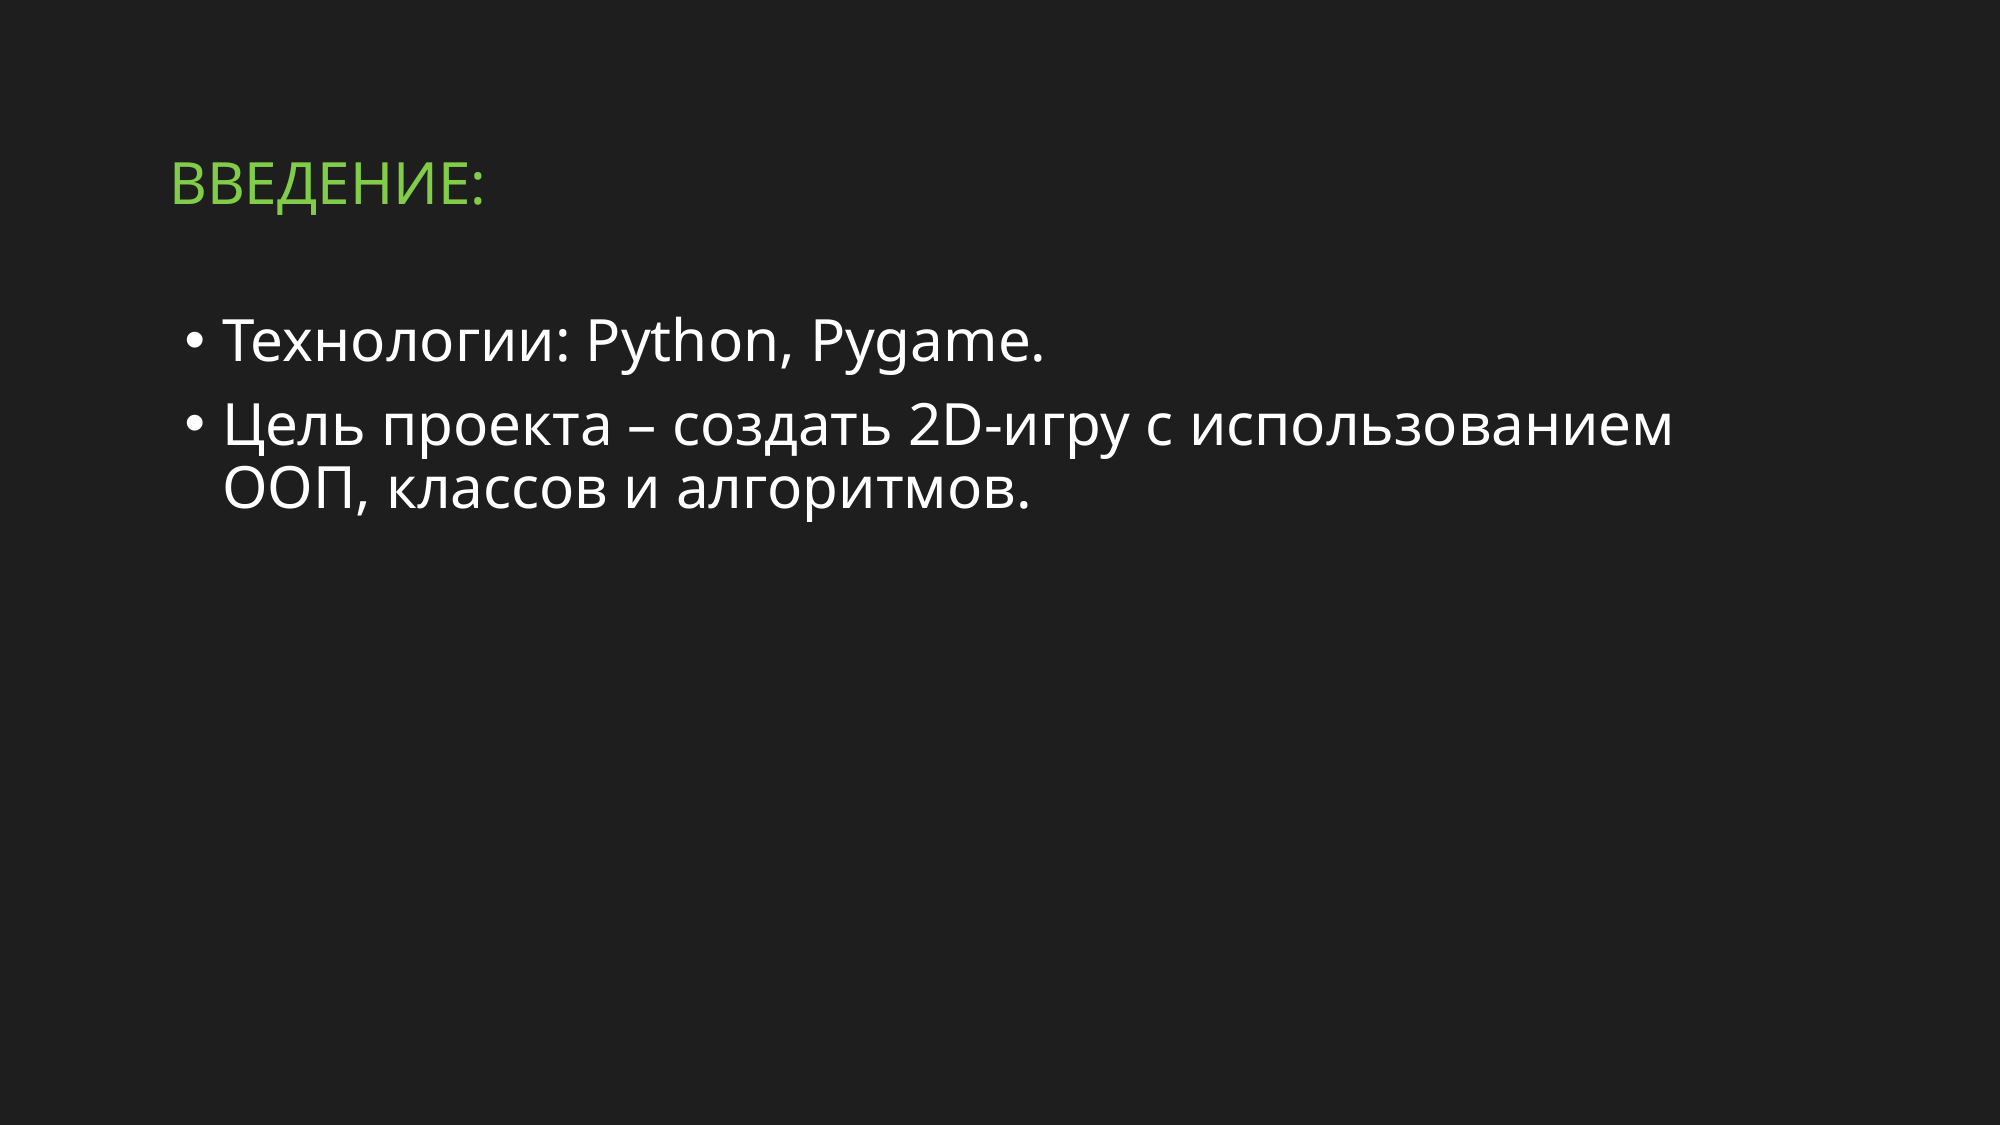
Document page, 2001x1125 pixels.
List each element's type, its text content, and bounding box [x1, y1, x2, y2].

list Технологии: Python, Pygame. Цель проекта – создать 2D-игру с использованием ООП, классов и алгоритмов. [169, 303, 1833, 975]
title Введение: [169, 109, 1833, 262]
